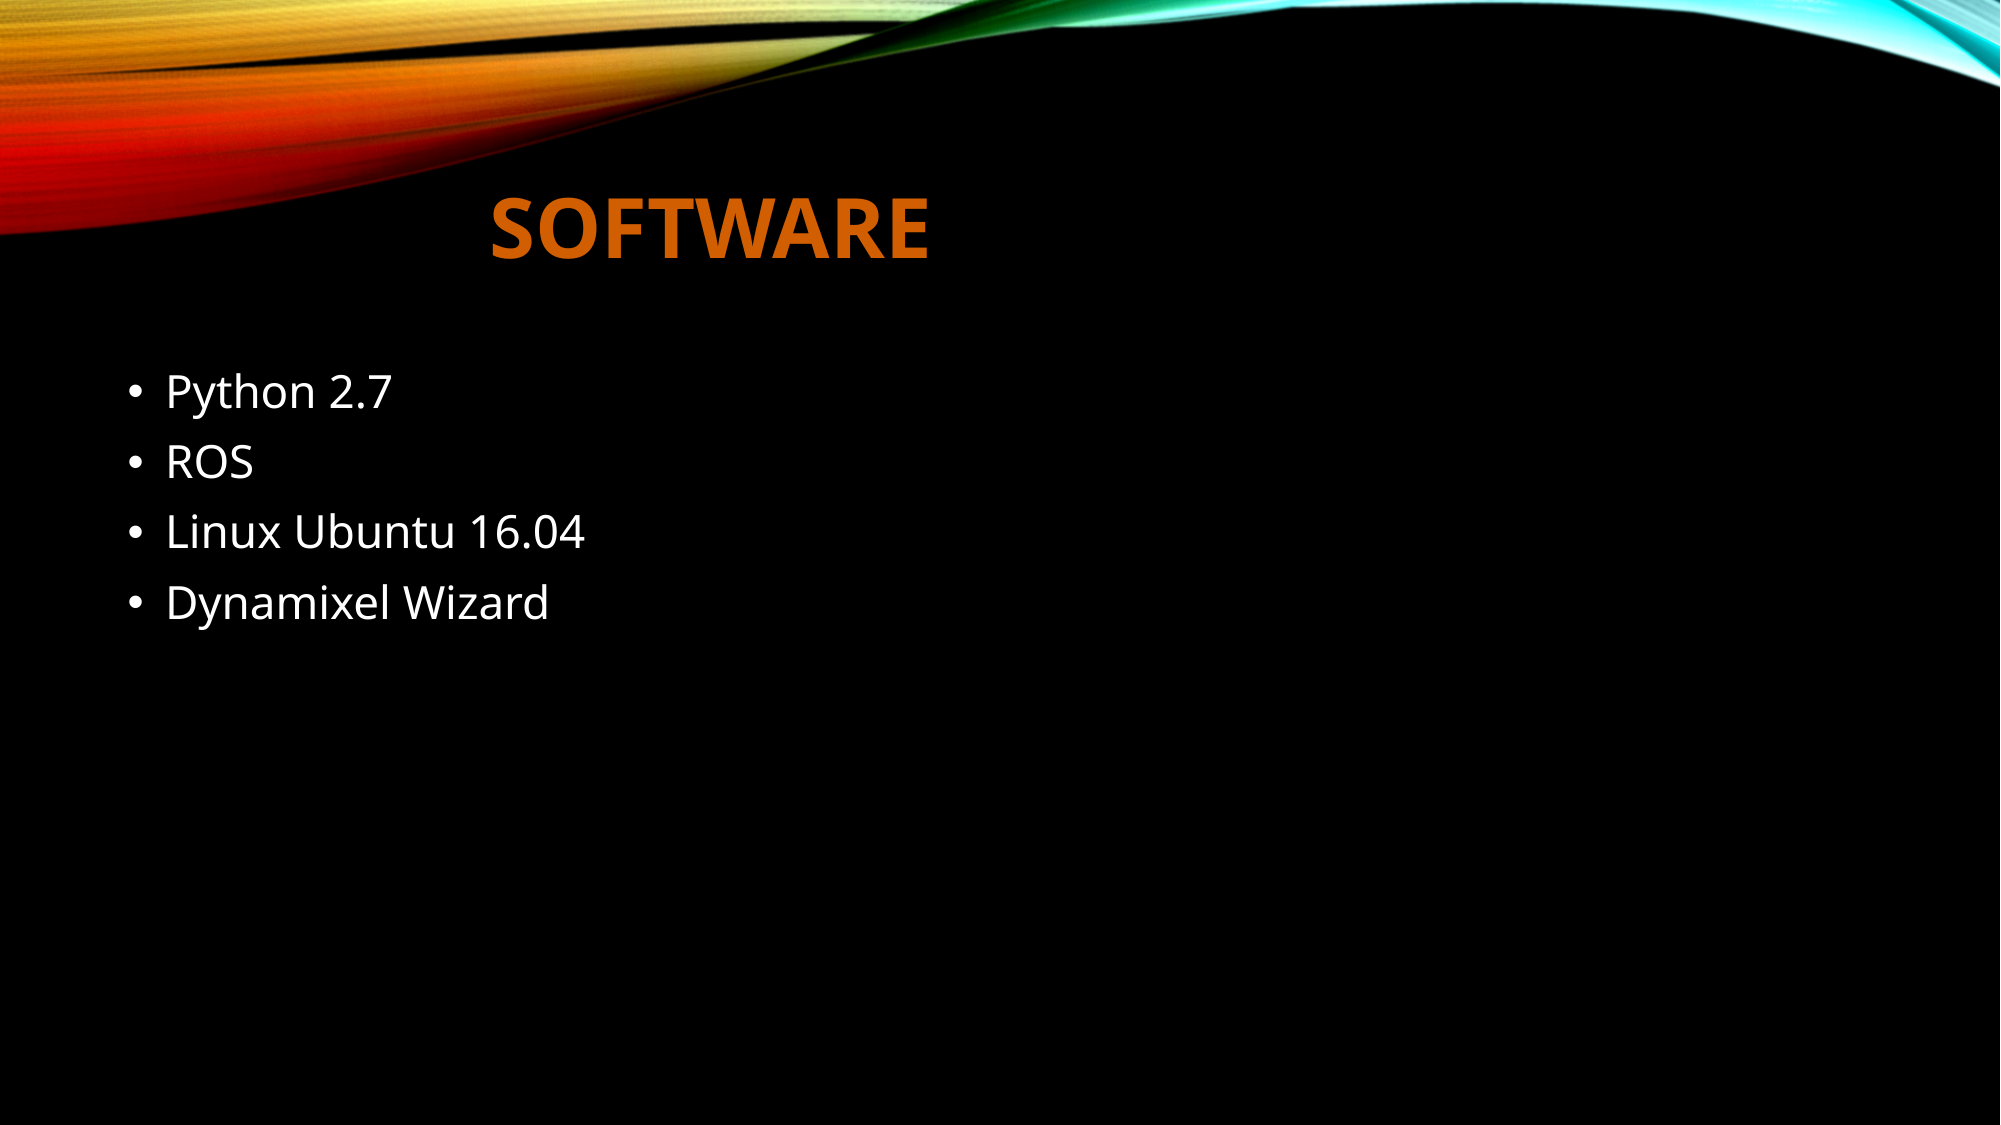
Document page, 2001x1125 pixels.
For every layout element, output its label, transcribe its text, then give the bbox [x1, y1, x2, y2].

title Software [474, 125, 1888, 338]
picture [0, 0, 2000, 237]
list Python 2.7 ROS Linux Ubuntu 16.04 Dynamixel Wizard [112, 361, 1888, 1022]
